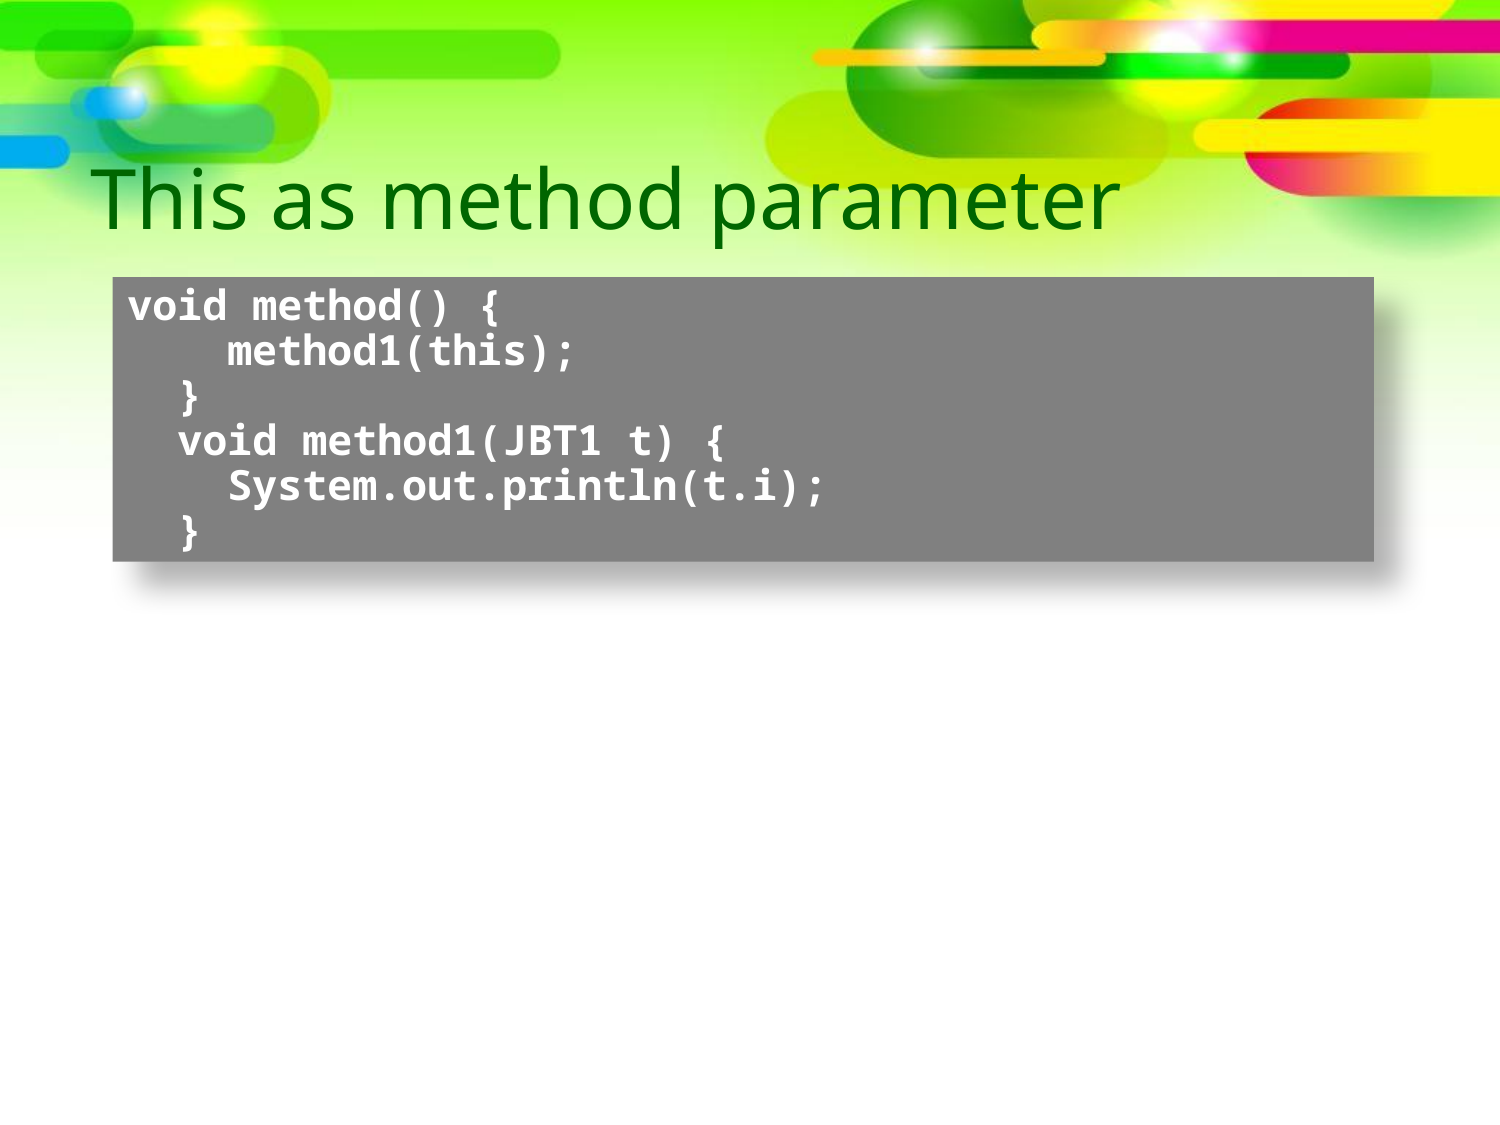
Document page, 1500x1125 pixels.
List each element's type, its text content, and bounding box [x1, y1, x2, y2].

picture [0, 0, 1500, 1125]
title This as method parameter [75, 137, 1475, 255]
text_box void method() { method1(this); } void method1(JBT1 t) { System.out.println(t.i); } [110, 275, 1376, 564]
